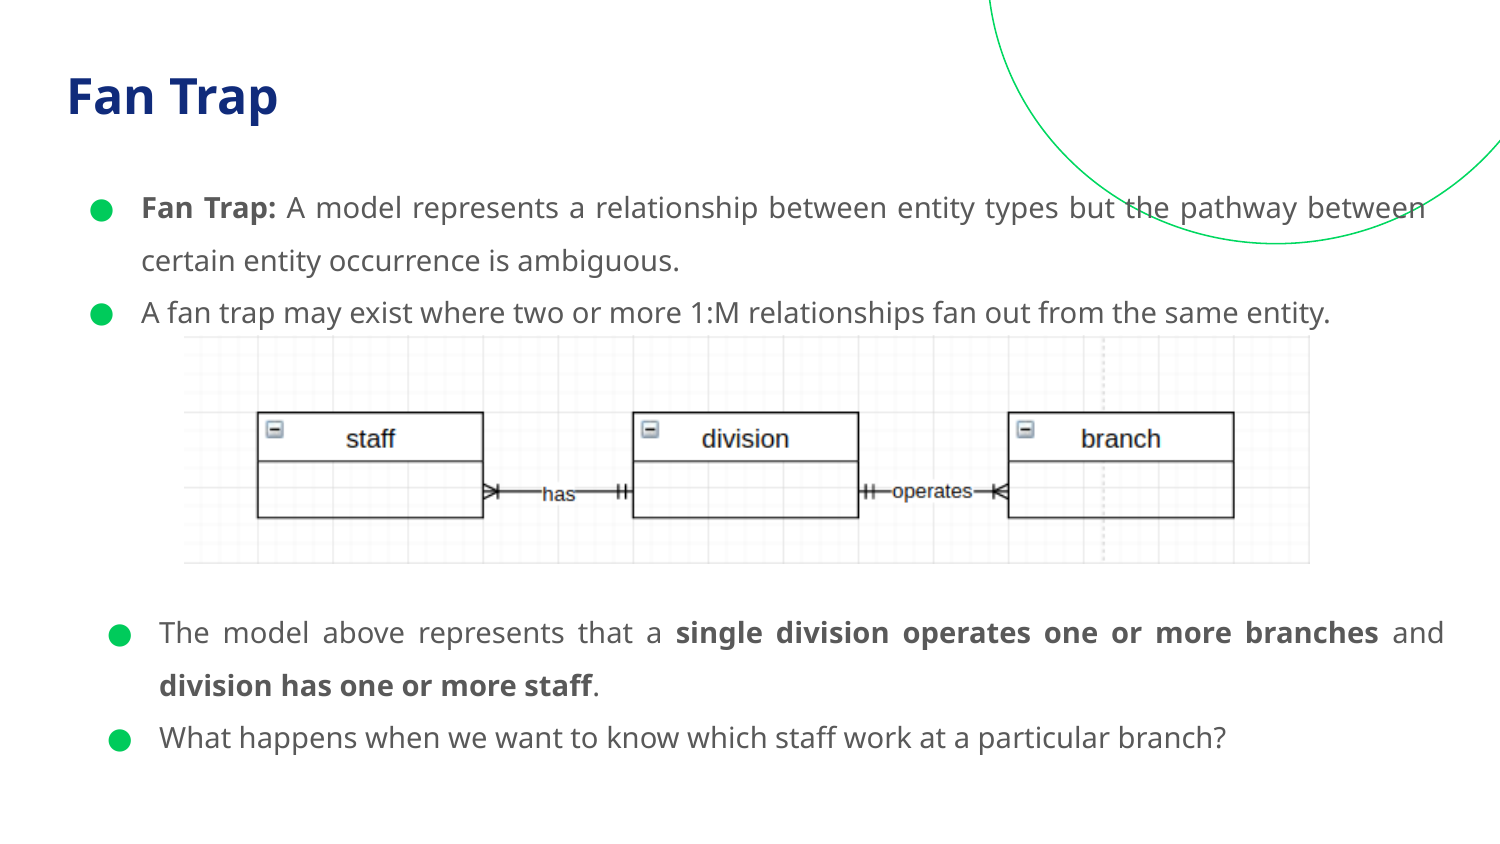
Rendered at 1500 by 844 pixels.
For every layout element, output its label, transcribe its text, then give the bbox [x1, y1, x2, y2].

picture [183, 335, 1310, 564]
list The model above represents that a single division operates one or more branches and division has one or more staff. What happens when we want to know which staff work at a particular branch? [69, 581, 1461, 790]
list Fan Trap: A model represents a relationship between entity types but the pathway between certain entity occurrence is ambiguous. A fan trap may exist where two or more 1:M relationships fan out from the same entity. [51, 156, 1443, 336]
title Fan Trap [51, 49, 1443, 149]
